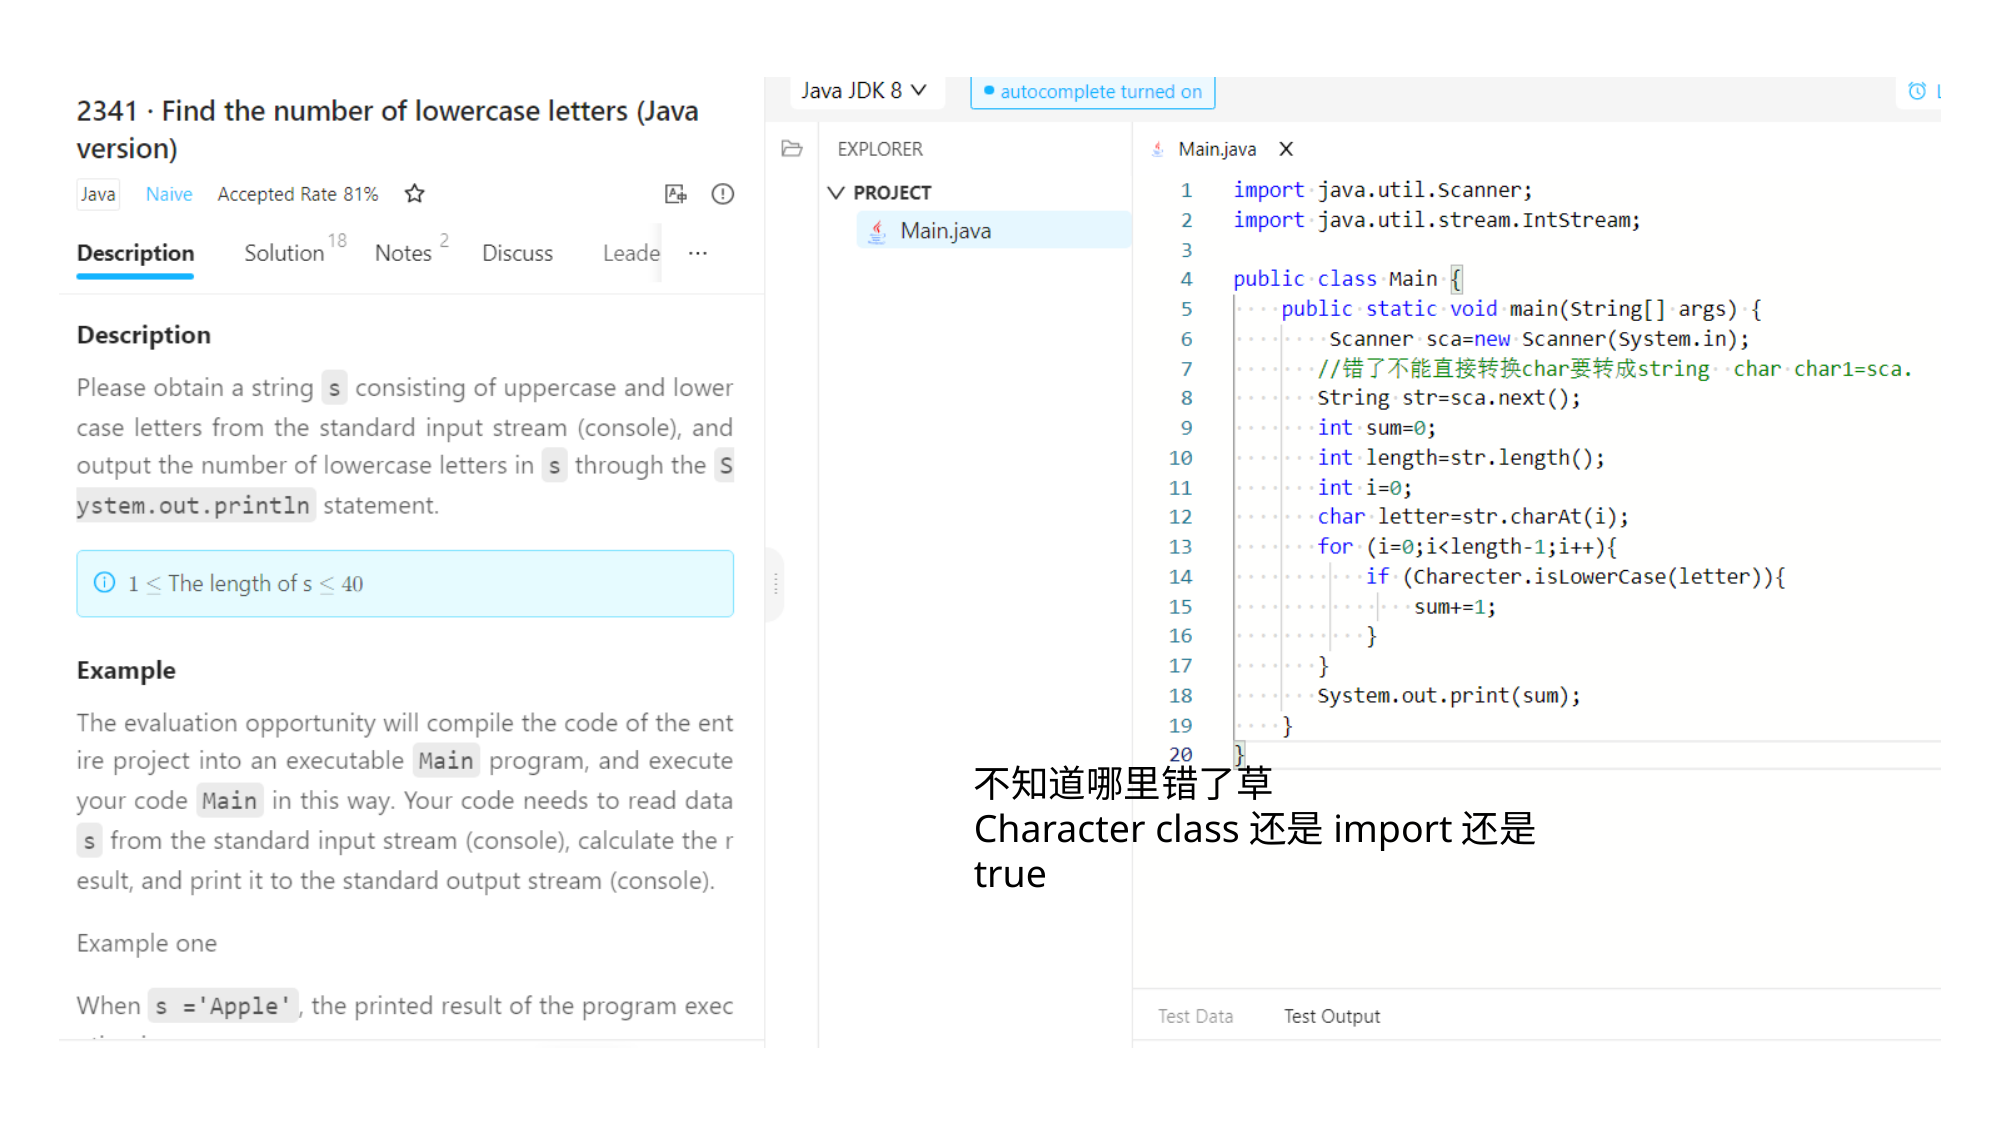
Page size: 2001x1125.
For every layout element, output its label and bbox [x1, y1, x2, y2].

picture [59, 77, 1941, 1048]
